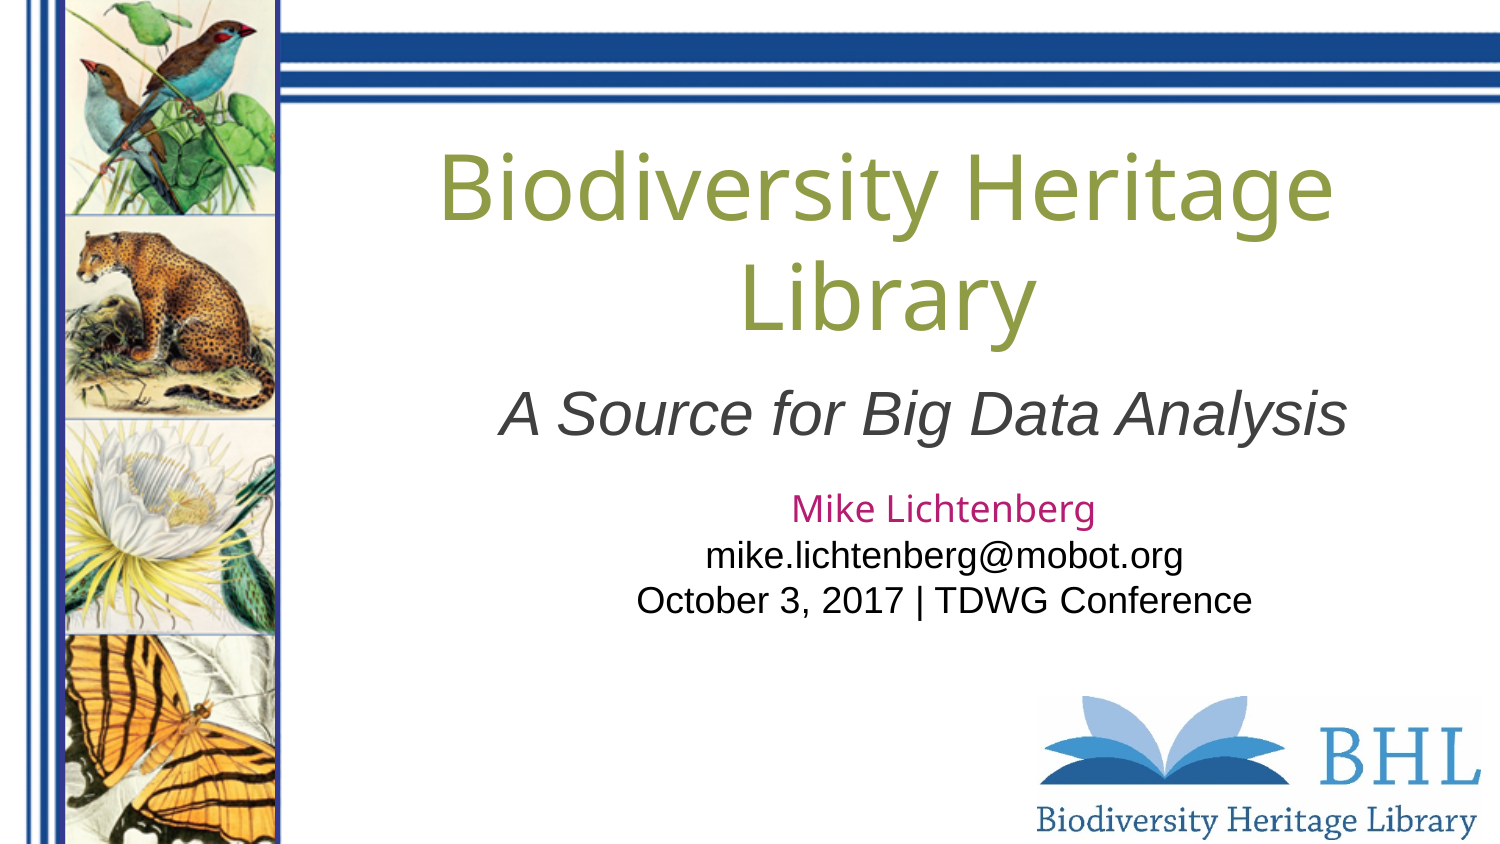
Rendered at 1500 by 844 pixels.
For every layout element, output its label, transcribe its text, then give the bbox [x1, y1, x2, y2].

text_box Biodiversity Heritage Library [287, 121, 1488, 310]
text_box mike.lichtenberg@mobot.org October 3, 2017 | TDWG Conference [575, 523, 1314, 629]
picture [0, 0, 60, 844]
text_box Mike Lichtenberg [574, 478, 1313, 538]
text_box A Source for Big Data Analysis [437, 365, 1413, 460]
picture [65, 0, 275, 844]
picture [280, 0, 1500, 844]
